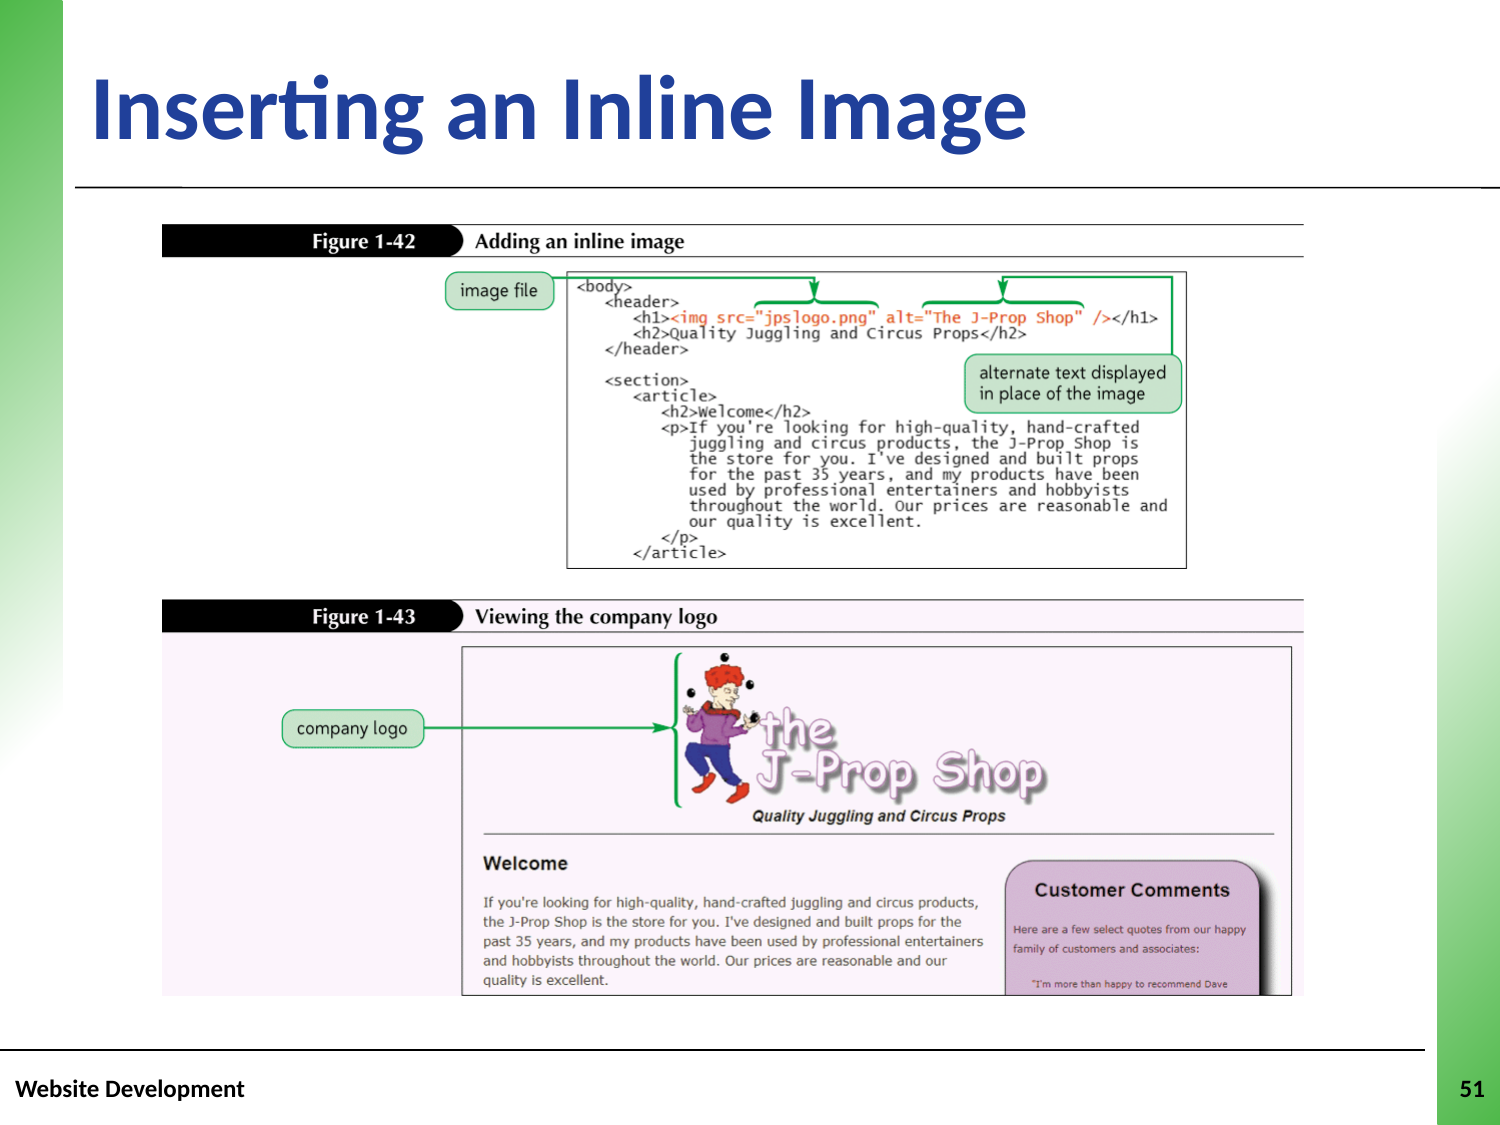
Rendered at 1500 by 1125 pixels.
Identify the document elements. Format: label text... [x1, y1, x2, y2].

footer Website Development [0, 1050, 1350, 1125]
slide_number 51 [1412, 1050, 1500, 1125]
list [162, 224, 1304, 570]
picture [162, 599, 1304, 997]
title Inserting an Inline Image [74, 24, 1438, 181]
